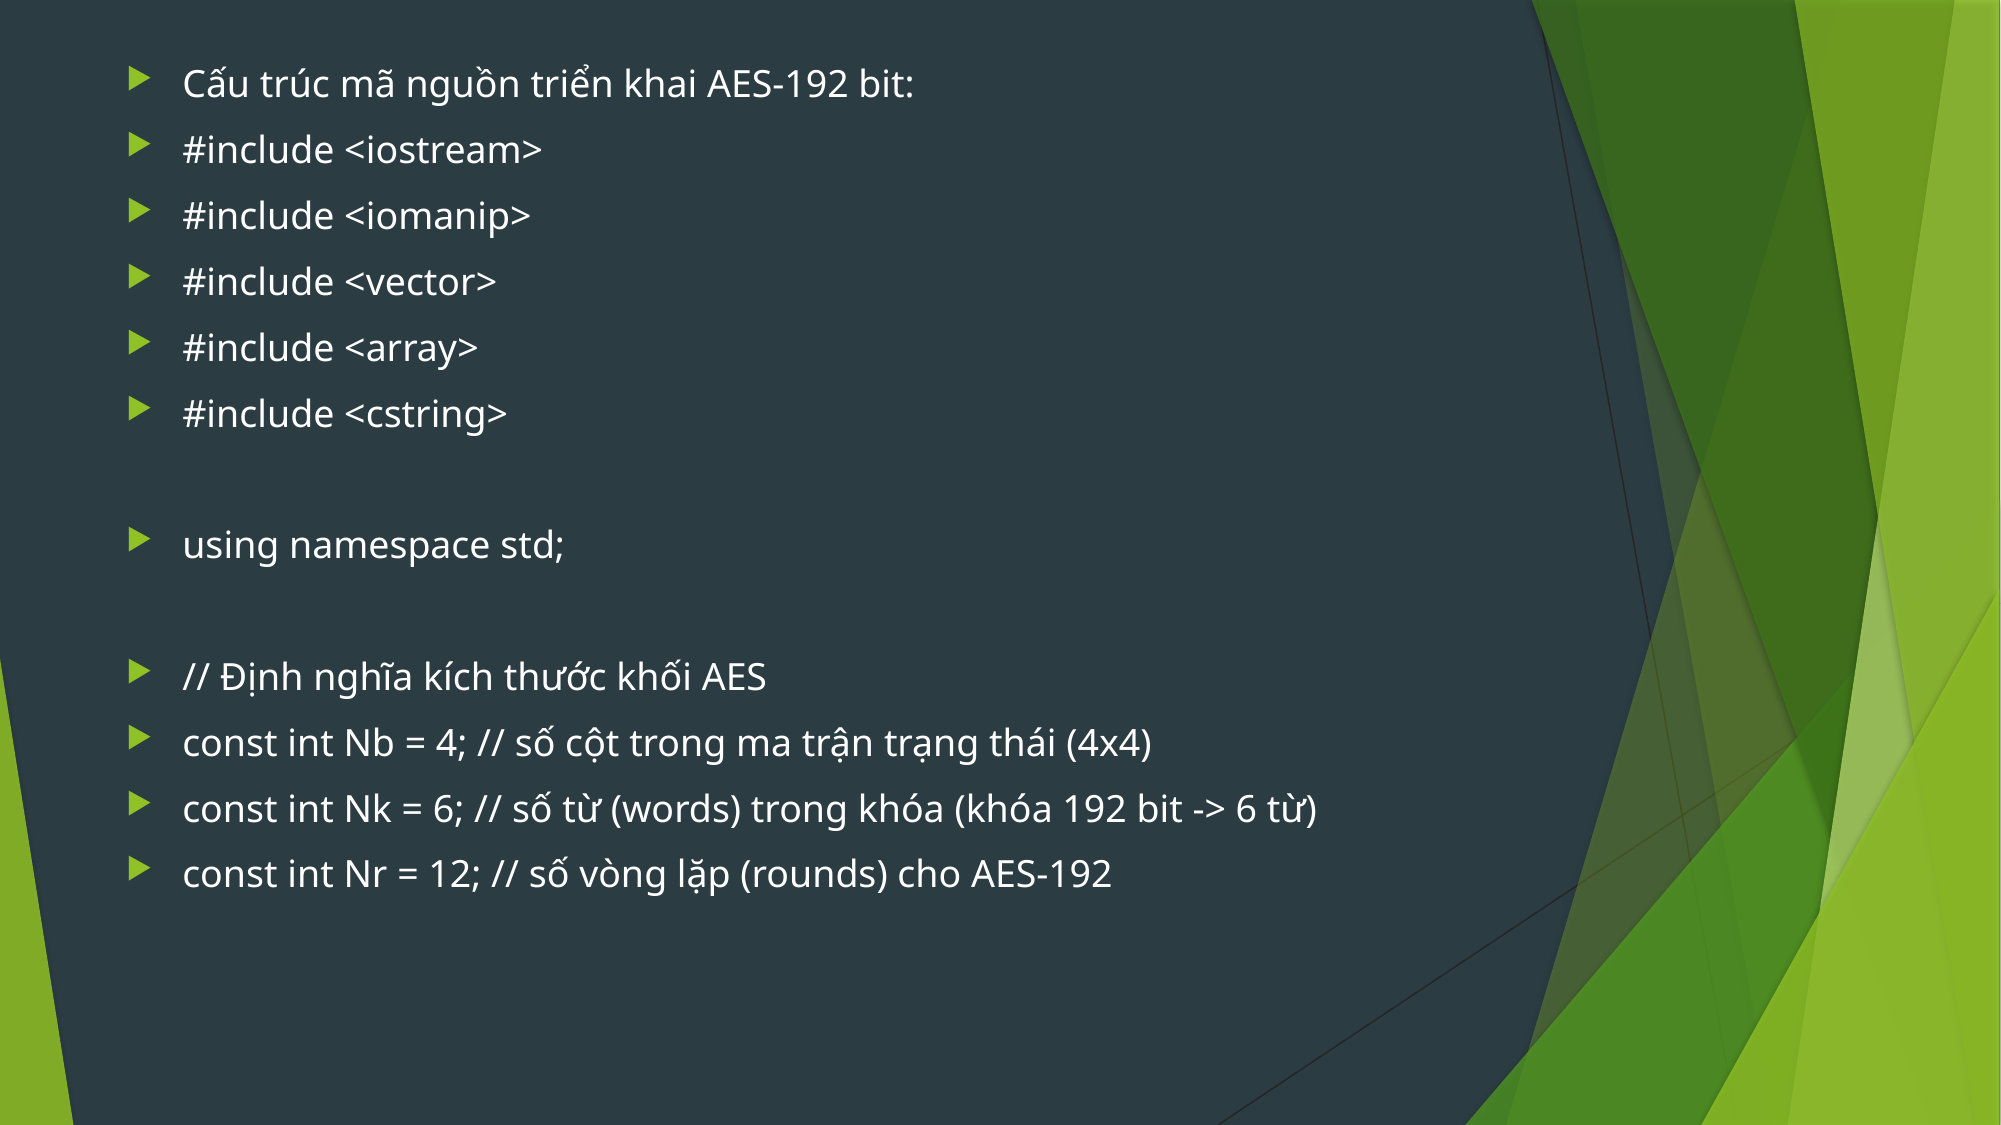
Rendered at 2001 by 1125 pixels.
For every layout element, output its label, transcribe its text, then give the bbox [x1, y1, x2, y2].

list Cấu trúc mã nguồn triển khai AES-192 bit: #include <iostream> #include <iomanip> #include <vector> #include <array> #include <cstring> using namespace std; // Định nghĩa kích thước khối AES const int Nb = 4; // số cột trong ma trận trạng thái (4x4) const int Nk = 6; // số từ (words) trong khóa (khóa 192 bit -> 6 từ) const int Nr = 12; // số vòng lặp (rounds) cho AES-192 [111, 52, 1522, 1092]
